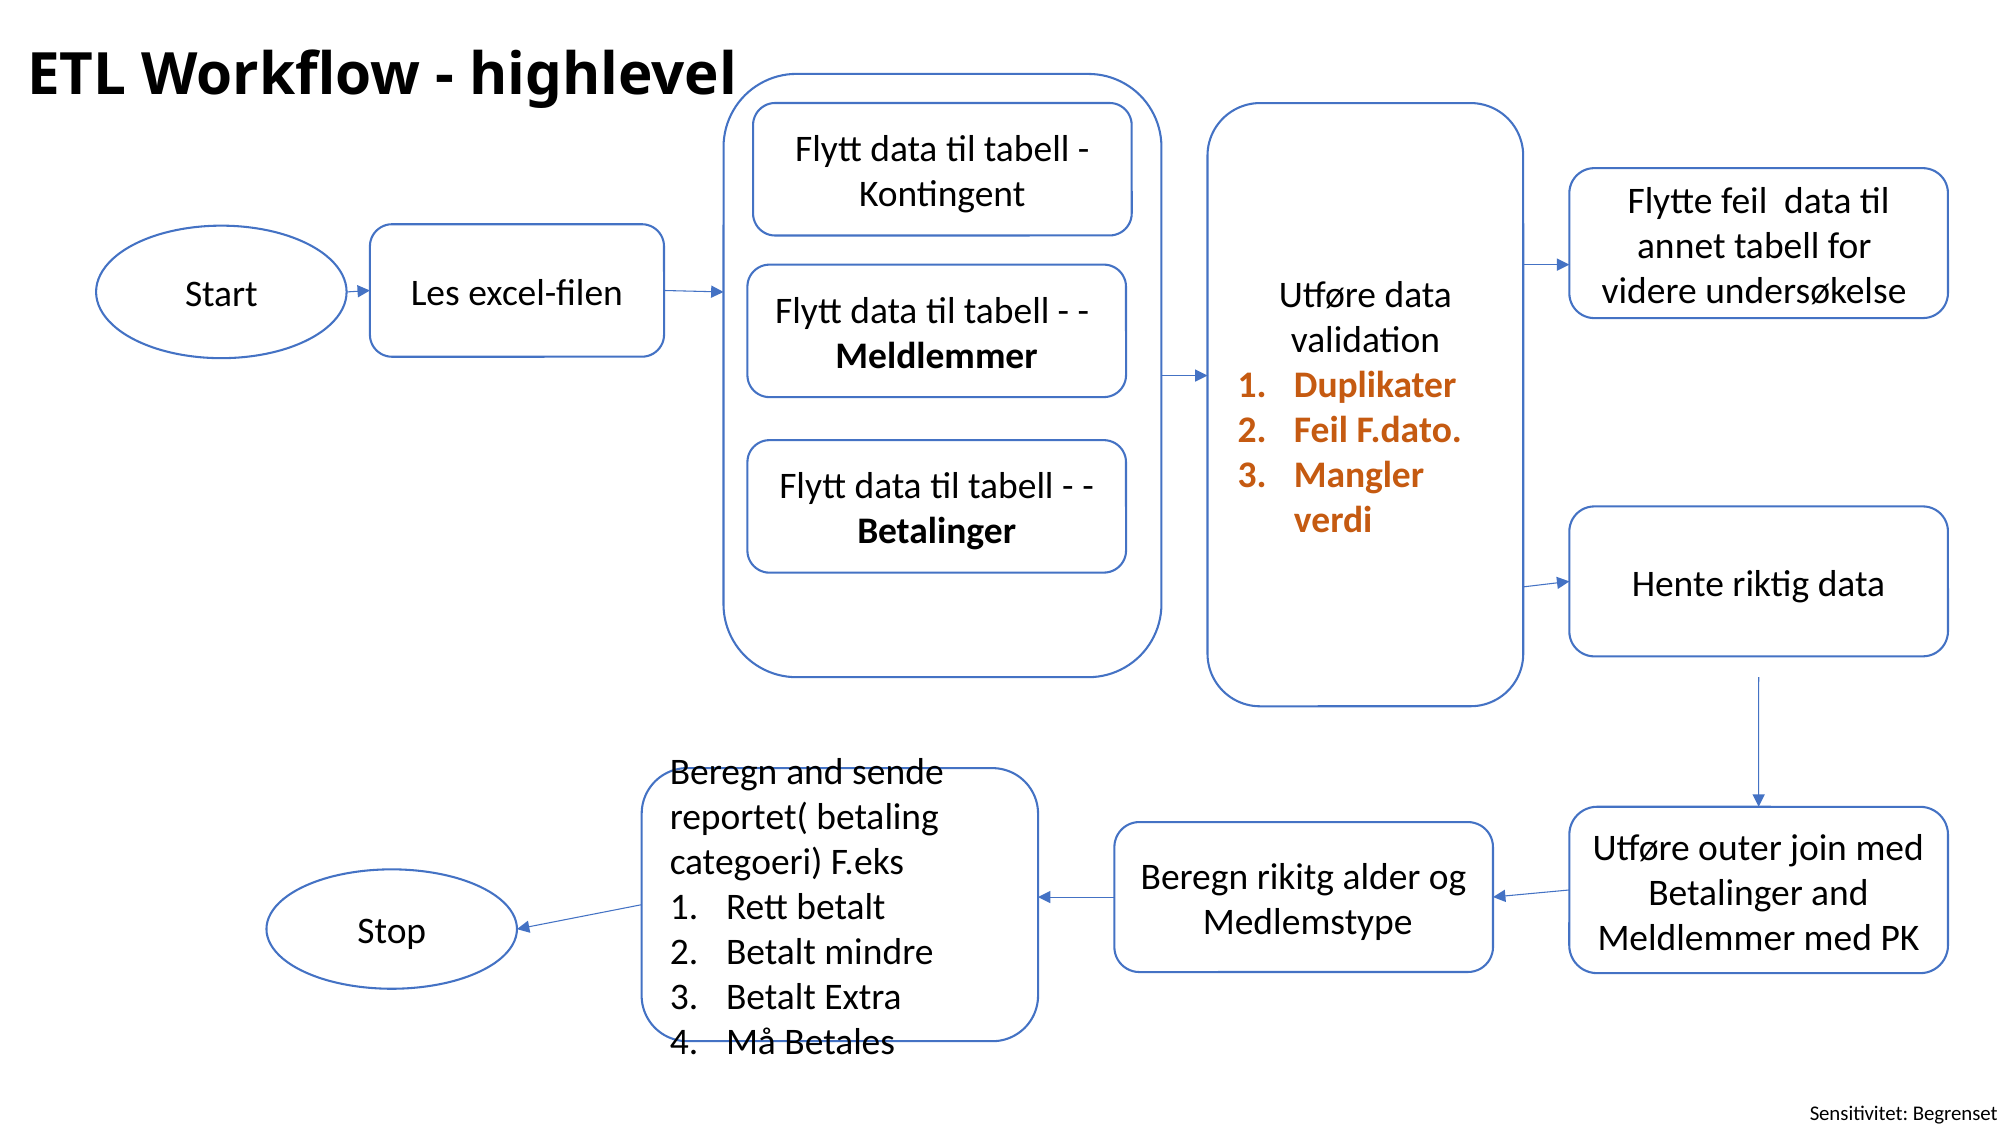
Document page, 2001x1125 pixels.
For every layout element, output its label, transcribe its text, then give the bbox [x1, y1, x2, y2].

text_box Utføre data validation Duplikater Feil F.dato. Mangler verdi [1206, 186, 1525, 708]
text_box Beregn rikitg alder og Medlemstype [1113, 821, 1495, 974]
text_box Beregn and sende reportet( betaling categoeri) F.eks Rett betalt Betalt mindre Betalt Extra Må Betales [640, 767, 1040, 1043]
text_box Start [95, 224, 348, 360]
text_box Les excel-filen [368, 223, 666, 358]
text_box ETL Workflow - highlevel [12, 37, 1738, 186]
text_box Stop [265, 868, 518, 990]
text_box Flytte feil data til annet tabell for videre undersøkelse [1568, 167, 1950, 320]
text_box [1493, 889, 1570, 897]
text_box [1523, 581, 1570, 587]
text_box Hente riktig data [1568, 505, 1950, 658]
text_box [723, 73, 1162, 678]
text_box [516, 904, 642, 930]
text_box Utføre outer join med Betalinger and Meldlemmer med PK [1568, 805, 1950, 975]
